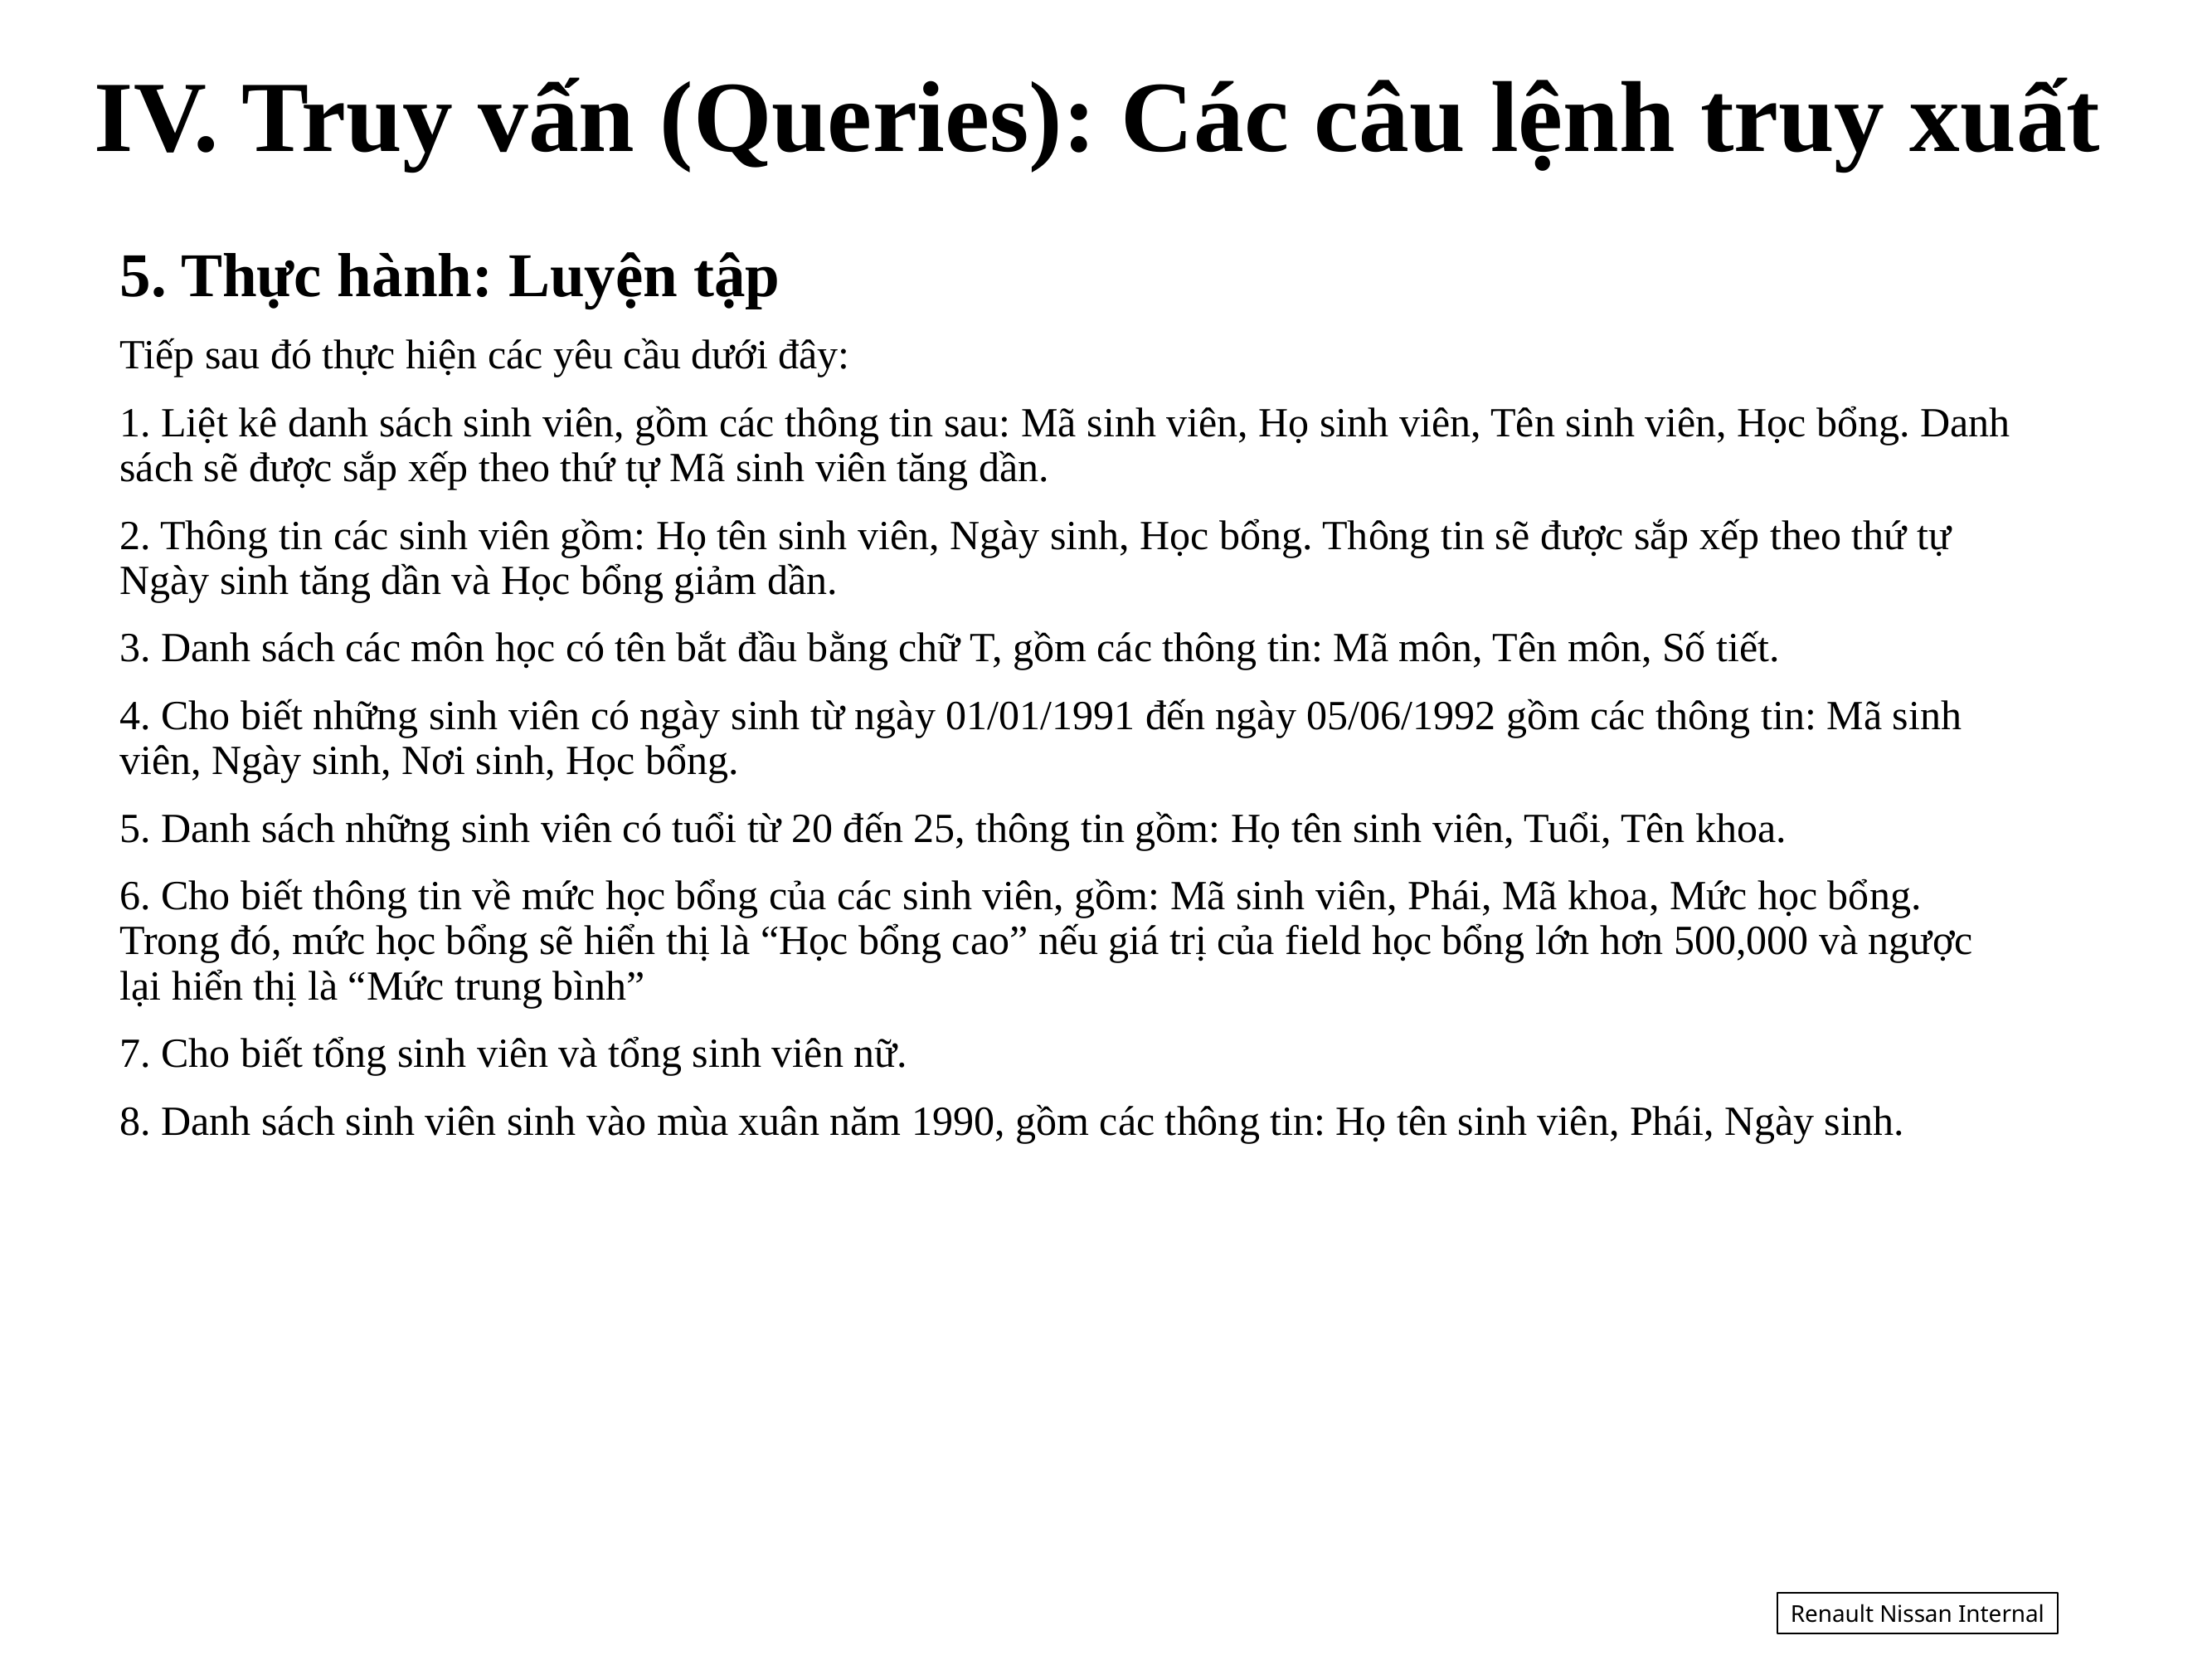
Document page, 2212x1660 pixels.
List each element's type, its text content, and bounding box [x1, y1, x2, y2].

subtitle 5. Thực hành: Luyện tập Tiếp sau đó thực hiện các yêu cầu dưới đây: 1. Liệt kê danh sách sinh viên, gồm các thông tin sau: Mã sinh viên, Họ sinh viên, Tên sinh viên, Học bổng. Danh sách sẽ được sắp xếp theo thứ tự Mã sinh viên tăng dần. 2. Thông tin các sinh viên gồm: Họ tên sinh viên, Ngày sinh, Học bổng. Thông tin sẽ được sắp xếp theo thứ tự Ngày sinh tăng dần và Học bổng giảm dần. 3. Danh sách các môn học có tên bắt đầu bằng chữ T, gồm các thông tin: Mã môn, Tên môn, Số tiết. 4. Cho biết những sinh viên có ngày sinh từ ngày 01/01/1991 đến ngày 05/06/1992 gồm các thông tin: Mã sinh viên, Ngày sinh, Nơi sinh, Học bổng. 5. Danh sách những sinh viên có tuổi từ 20 đến 25, thông tin gồm: Họ tên sinh viên, Tuổi, Tên khoa. 6. Cho biết thông tin về mức học bổng của các sinh viên, gồm: Mã sinh viên, Phái, Mã khoa, Mức học bổng. Trong đó, mức học bổng sẽ hiển thị là “Học bổng cao” nếu giá trị của field học bổng lớn hơn 500,000 và ngược lại hiển thị là “Mức trung bình” 7. Cho biết tổng sinh viên và tổng sinh viên nữ. 8. Danh sách sinh viên sinh vào mùa xuân năm 1990, gồm các thông tin: Họ tên sinh viên, Phái, Ngày sinh. [107, 236, 2026, 1247]
text_box IV. Truy vấn (Queries): Các câu lệnh truy xuất [82, 31, 2137, 180]
